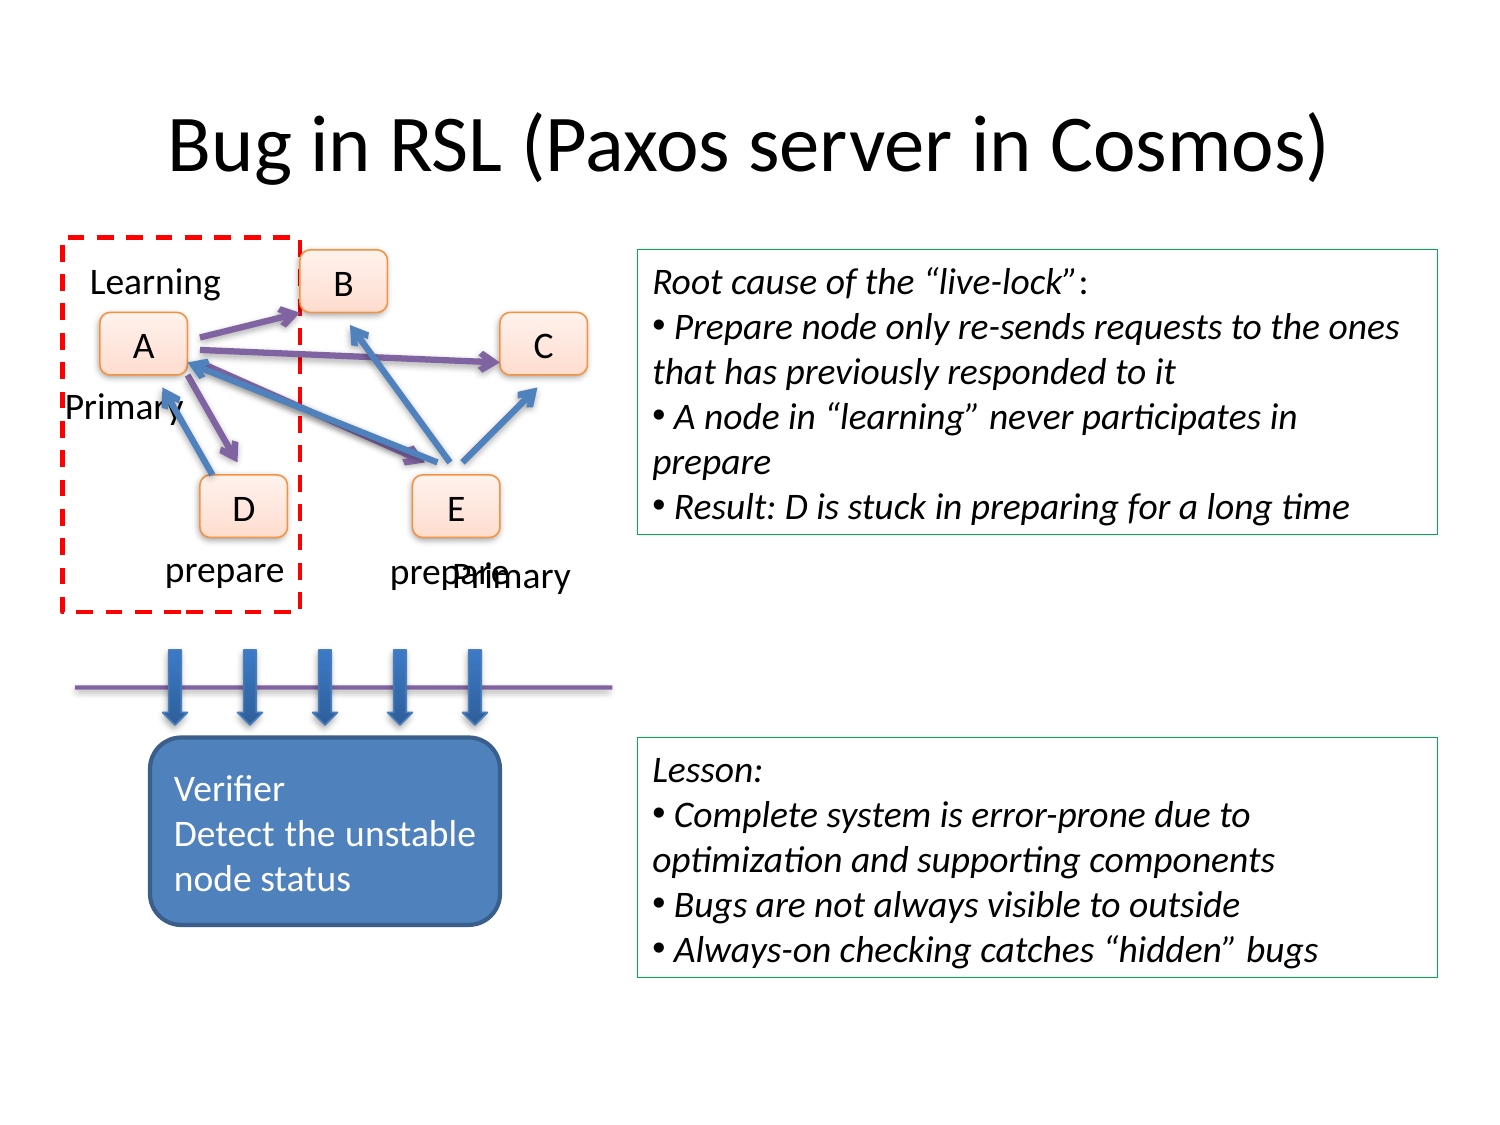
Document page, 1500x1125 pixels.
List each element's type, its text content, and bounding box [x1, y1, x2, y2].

text_box Learning [74, 249, 98, 310]
title Bug in RSL (Paxos server in Cosmos) [75, 45, 1425, 233]
text_box E [411, 484, 501, 539]
text_box prepare [374, 539, 538, 600]
text_box Primary [49, 374, 157, 435]
text_box [60, 435, 302, 614]
text_box Primary [437, 543, 600, 604]
text_box Lesson: Complete system is error-prone due to optimization and supporting components Bugs are not always visible to outside Always-on checking catches “hidden” bugs [637, 737, 1438, 978]
text_box Root cause of the “live-lock”: Prepare node only re-sends requests to the ones that has previously responded to it A node in “learning” never participates in prepare Result: D is stuck in preparing for a long time [637, 249, 1438, 535]
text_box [162, 324, 538, 476]
list RSL 1 primary, 4 secondaries Two phase commit Leader election/failure detection [675, 262, 1463, 1005]
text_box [187, 312, 501, 323]
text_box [99, 249, 588, 376]
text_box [149, 649, 501, 926]
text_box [187, 362, 438, 463]
text_box [60, 235, 302, 374]
text_box D [199, 484, 289, 537]
text_box prepare [149, 537, 313, 598]
